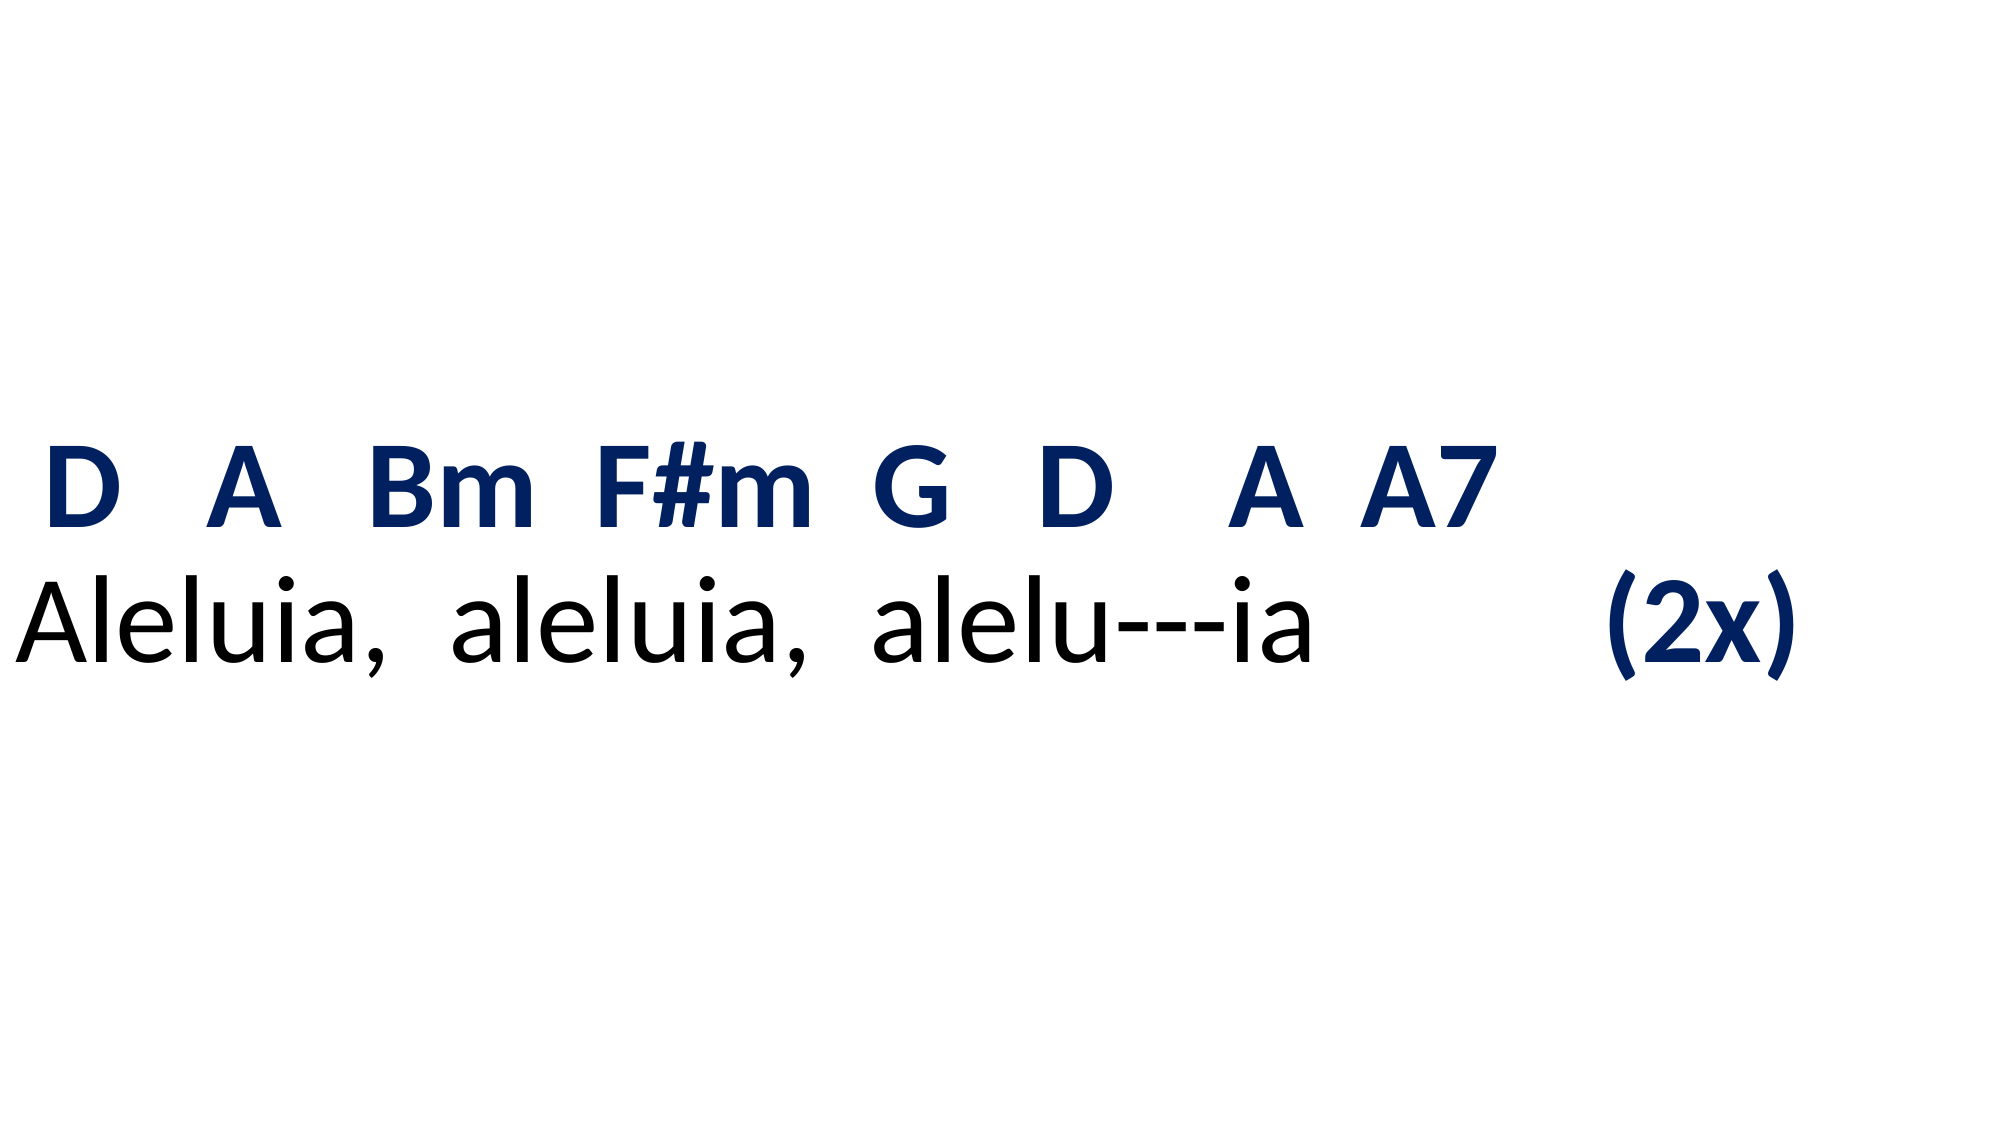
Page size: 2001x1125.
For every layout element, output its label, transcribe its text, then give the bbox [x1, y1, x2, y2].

title D A Bm F#m G D A A7 Aleluia, aleluia, alelu---ia (2x) [0, 0, 2000, 1125]
